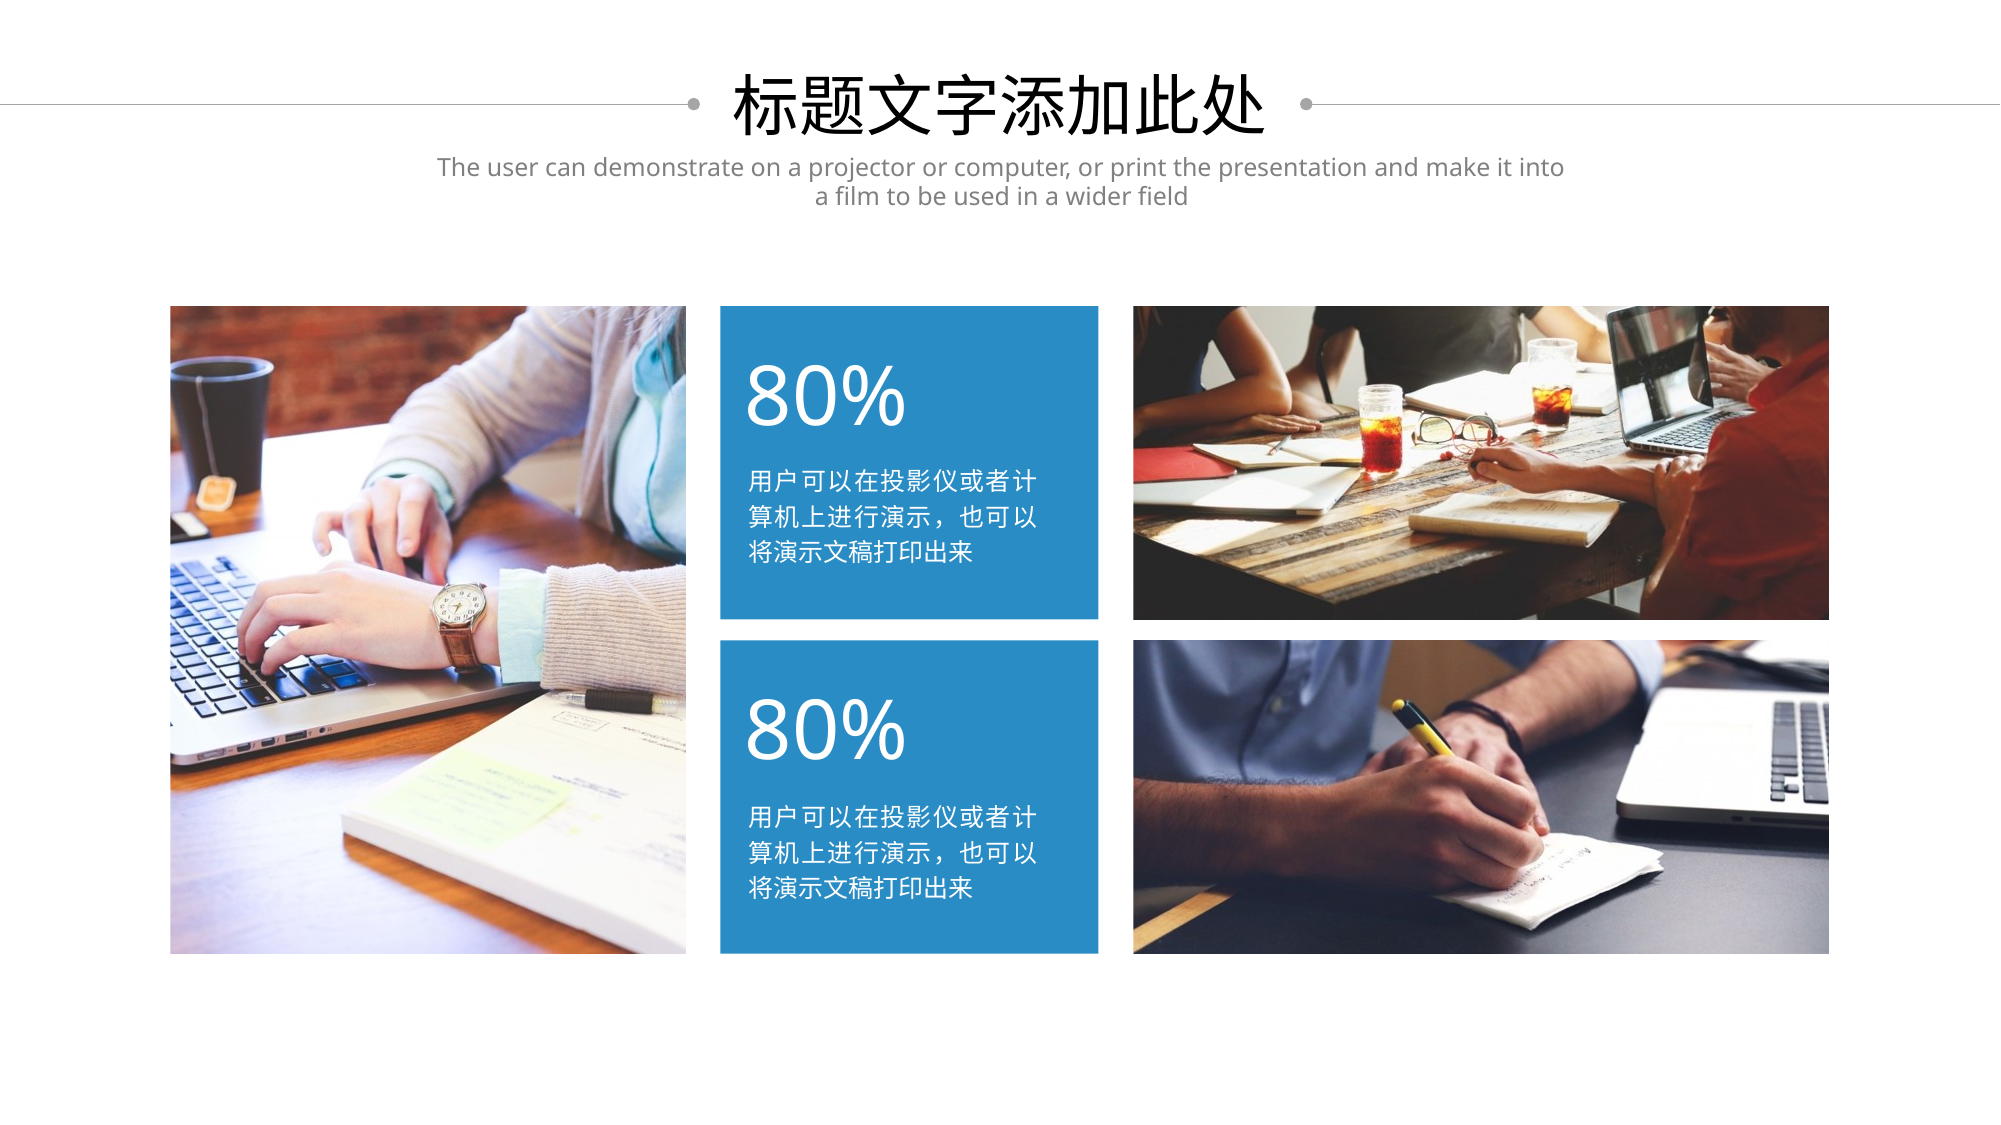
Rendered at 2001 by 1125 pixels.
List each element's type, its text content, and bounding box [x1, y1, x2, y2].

text_box The user can demonstrate on a projector or computer, or print the presentation and make it into a film to be used in a wider field [412, 143, 1592, 219]
text_box 标题文字添加此处 [718, 56, 1282, 143]
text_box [720, 306, 1099, 954]
picture [1133, 640, 1829, 954]
picture [1133, 306, 1829, 620]
picture [170, 306, 686, 954]
